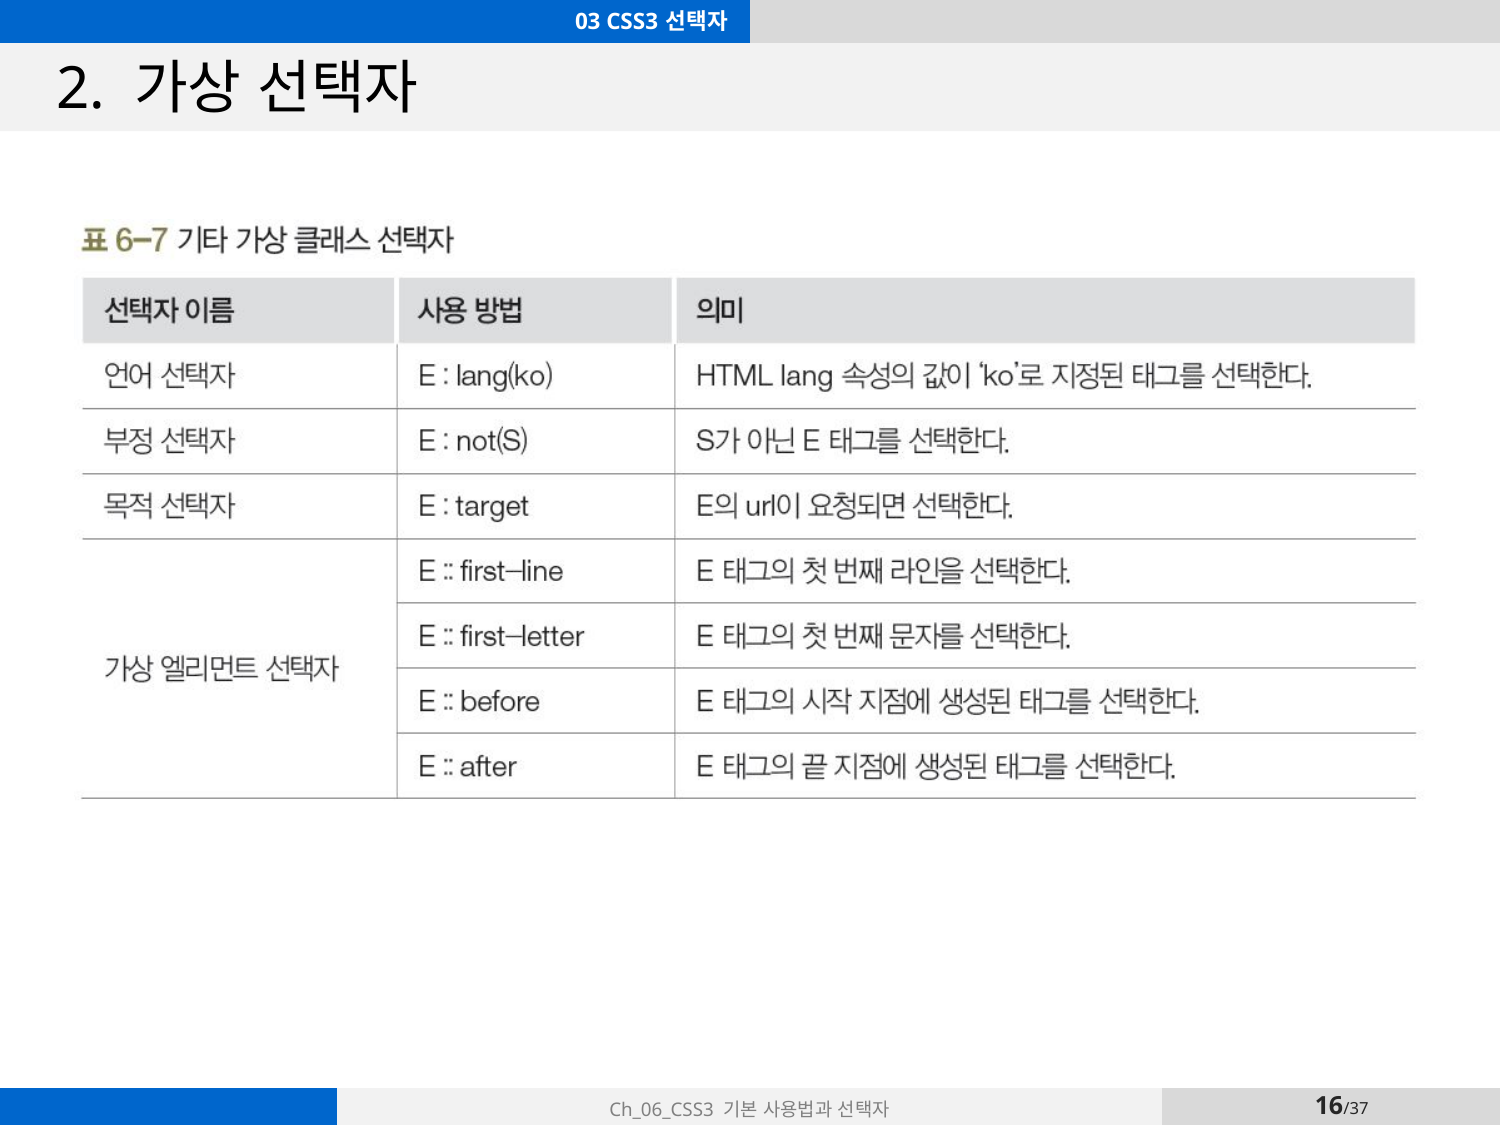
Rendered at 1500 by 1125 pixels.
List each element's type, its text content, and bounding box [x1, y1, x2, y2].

title 2. 가상 선택자 [41, 42, 1459, 128]
text_box 03 CSS3 선택자 [0, 0, 743, 43]
picture [74, 219, 1426, 809]
